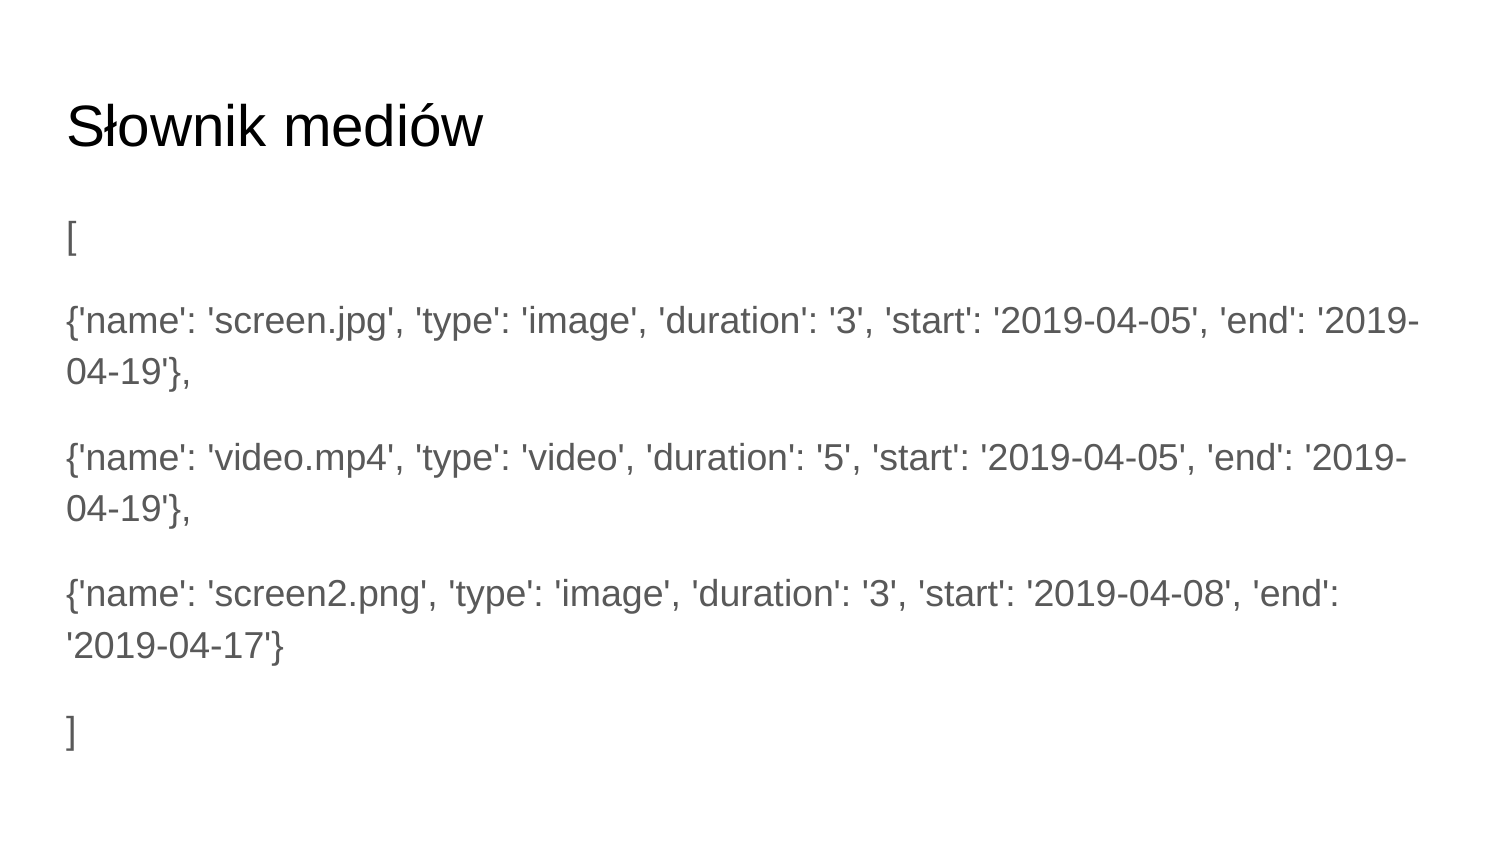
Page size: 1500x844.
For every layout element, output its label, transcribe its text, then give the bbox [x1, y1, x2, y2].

title Słownik mediów [51, 72, 1449, 167]
list [ {'name': 'screen.jpg', 'type': 'image', 'duration': '3', 'start': '2019-04-05', 'end': '2019-04-19'}, {'name': 'video.mp4', 'type': 'video', 'duration': '5', 'start': '2019-04-05', 'end': '2019-04-19'}, {'name': 'screen2.png', 'type': 'image', 'duration': '3', 'start': '2019-04-08', 'end': '2019-04-17'} ] [51, 189, 1449, 750]
